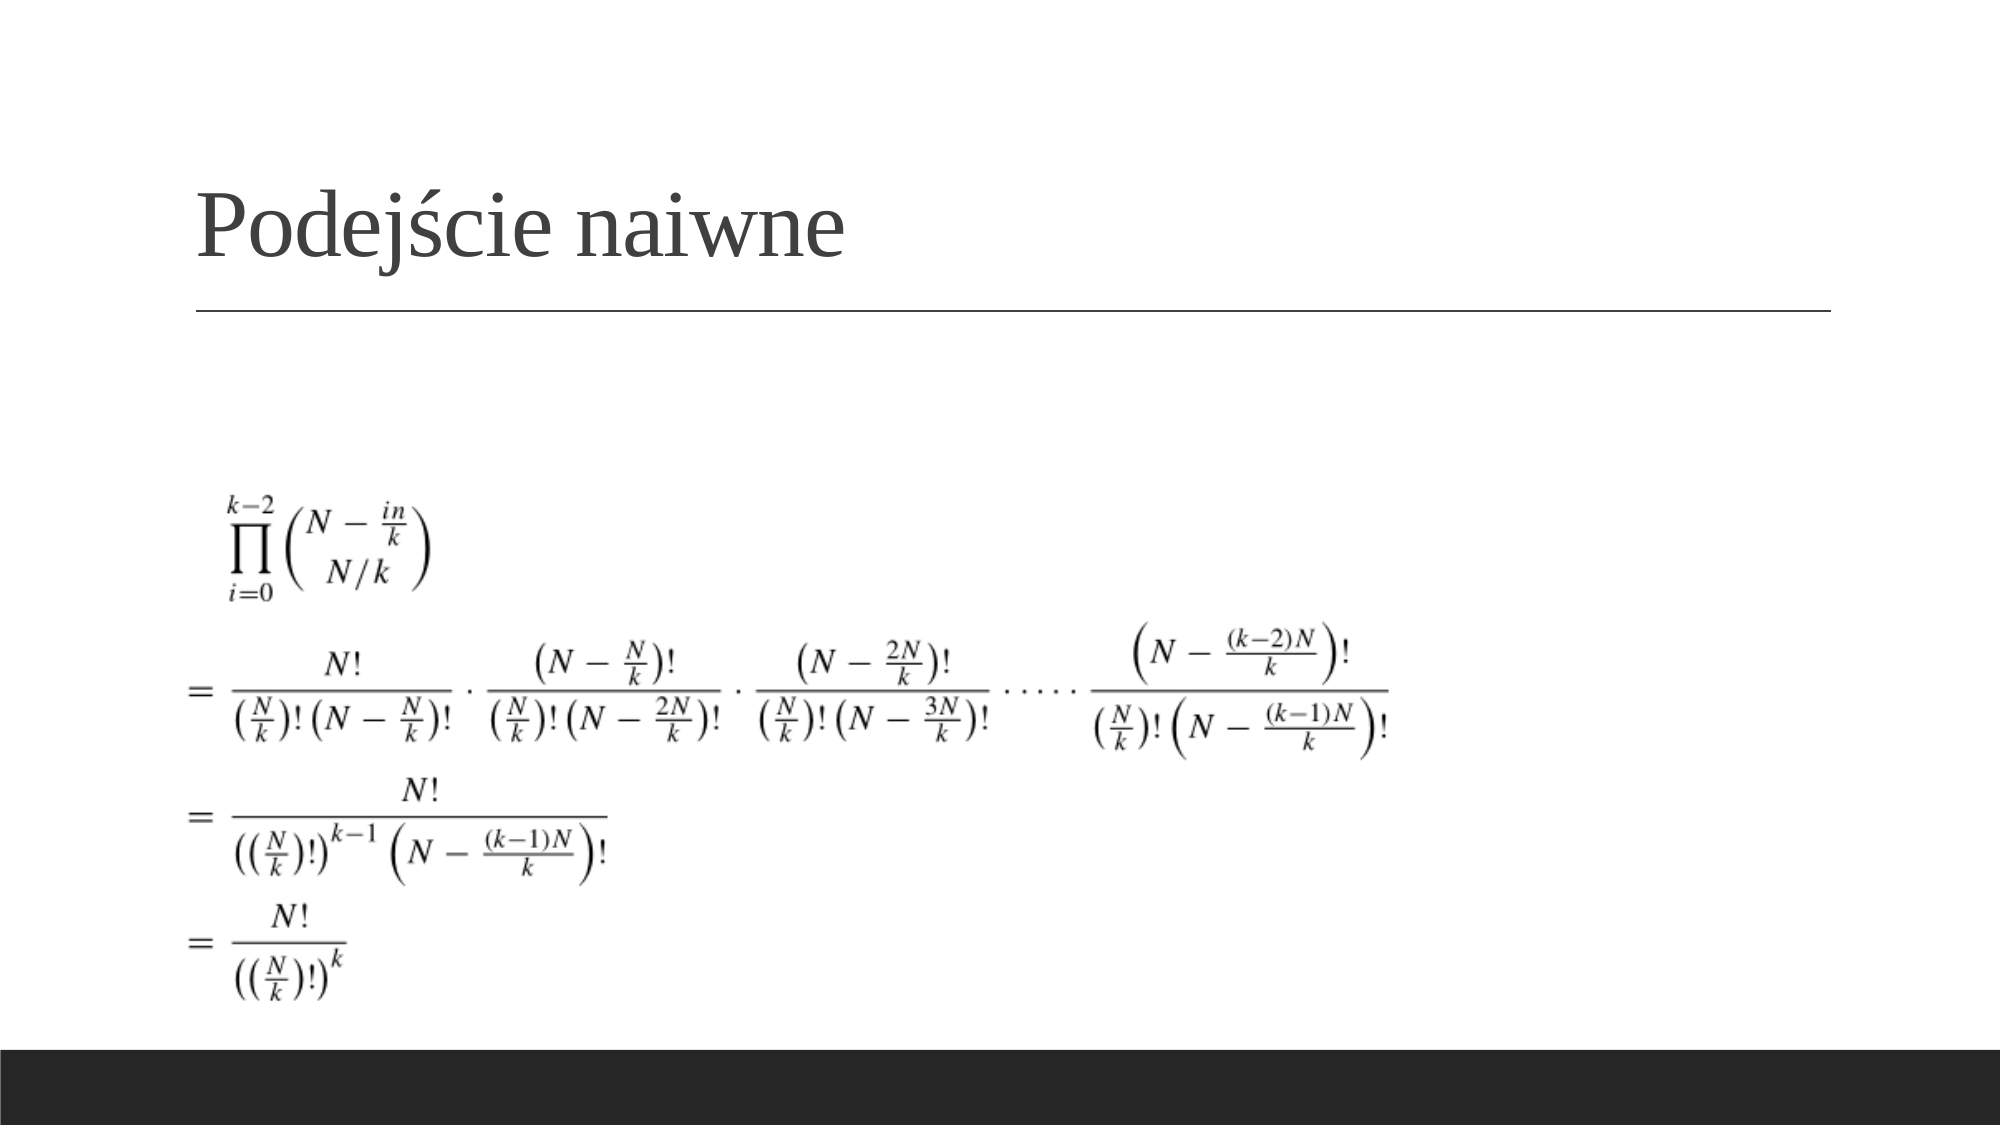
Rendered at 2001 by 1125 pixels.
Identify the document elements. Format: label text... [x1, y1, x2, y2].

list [179, 492, 1395, 1011]
title Podejście naiwne [180, 47, 1830, 285]
